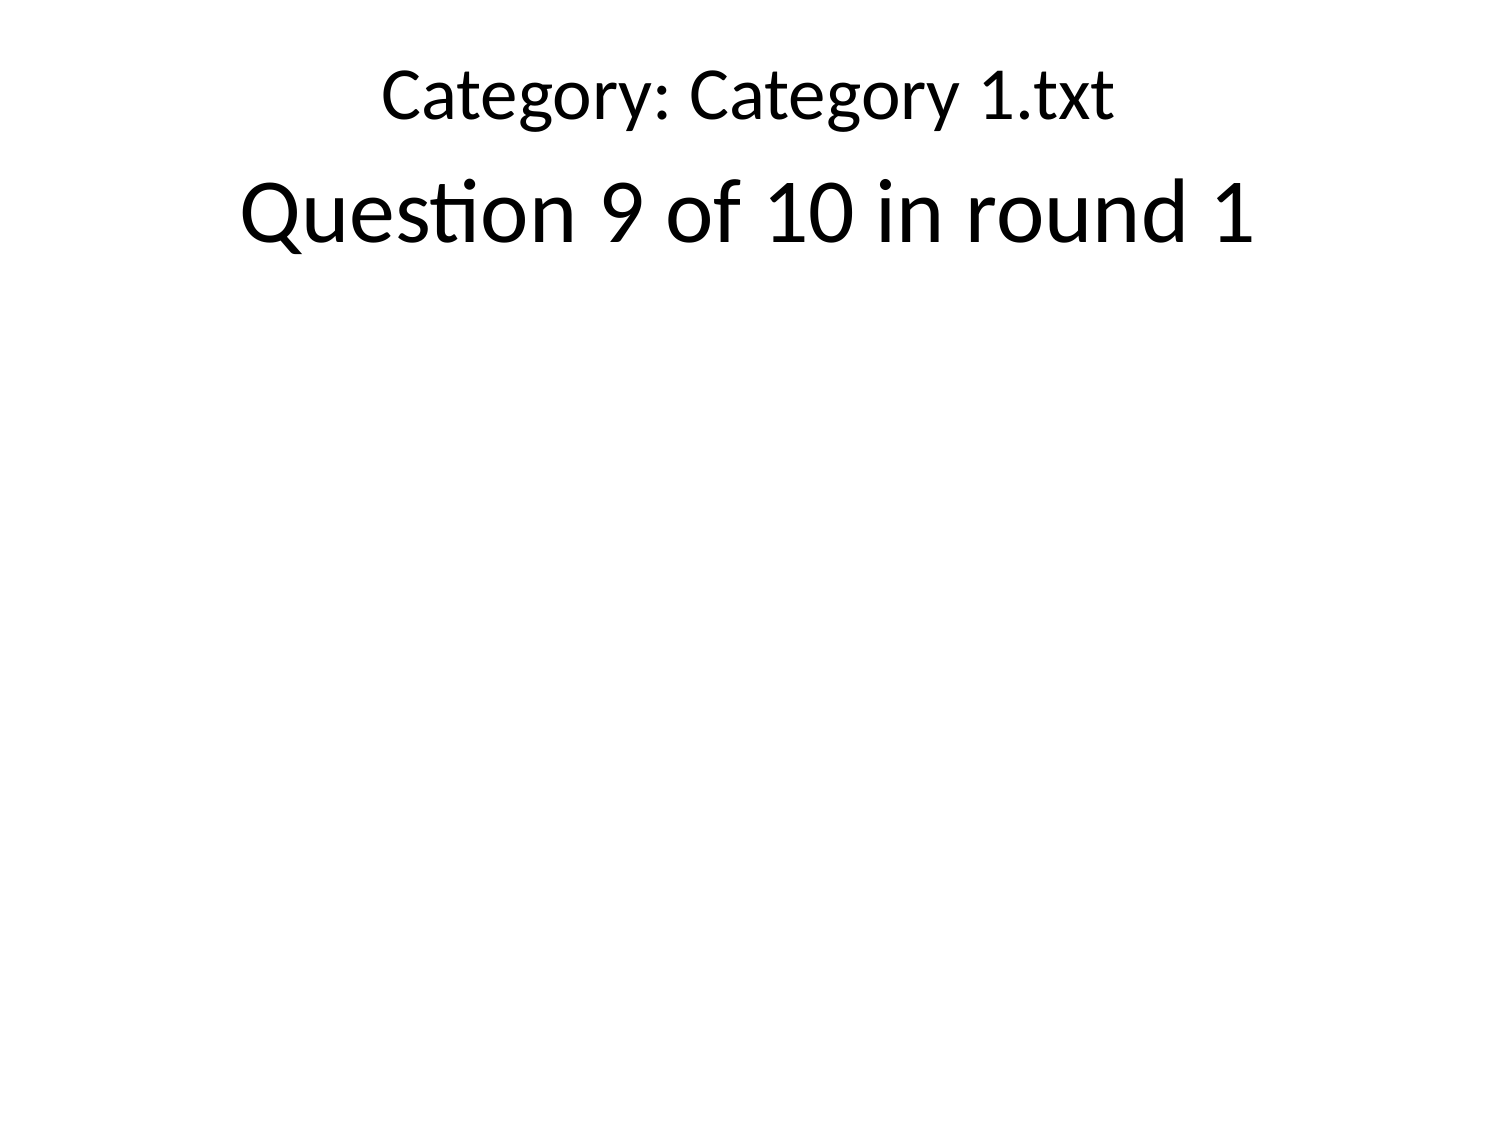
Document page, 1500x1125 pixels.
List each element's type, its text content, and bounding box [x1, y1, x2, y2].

text_box Category: Category 1.txt [35, 37, 1463, 143]
text_box Question 9 of 10 in round 1 [35, 143, 1463, 765]
